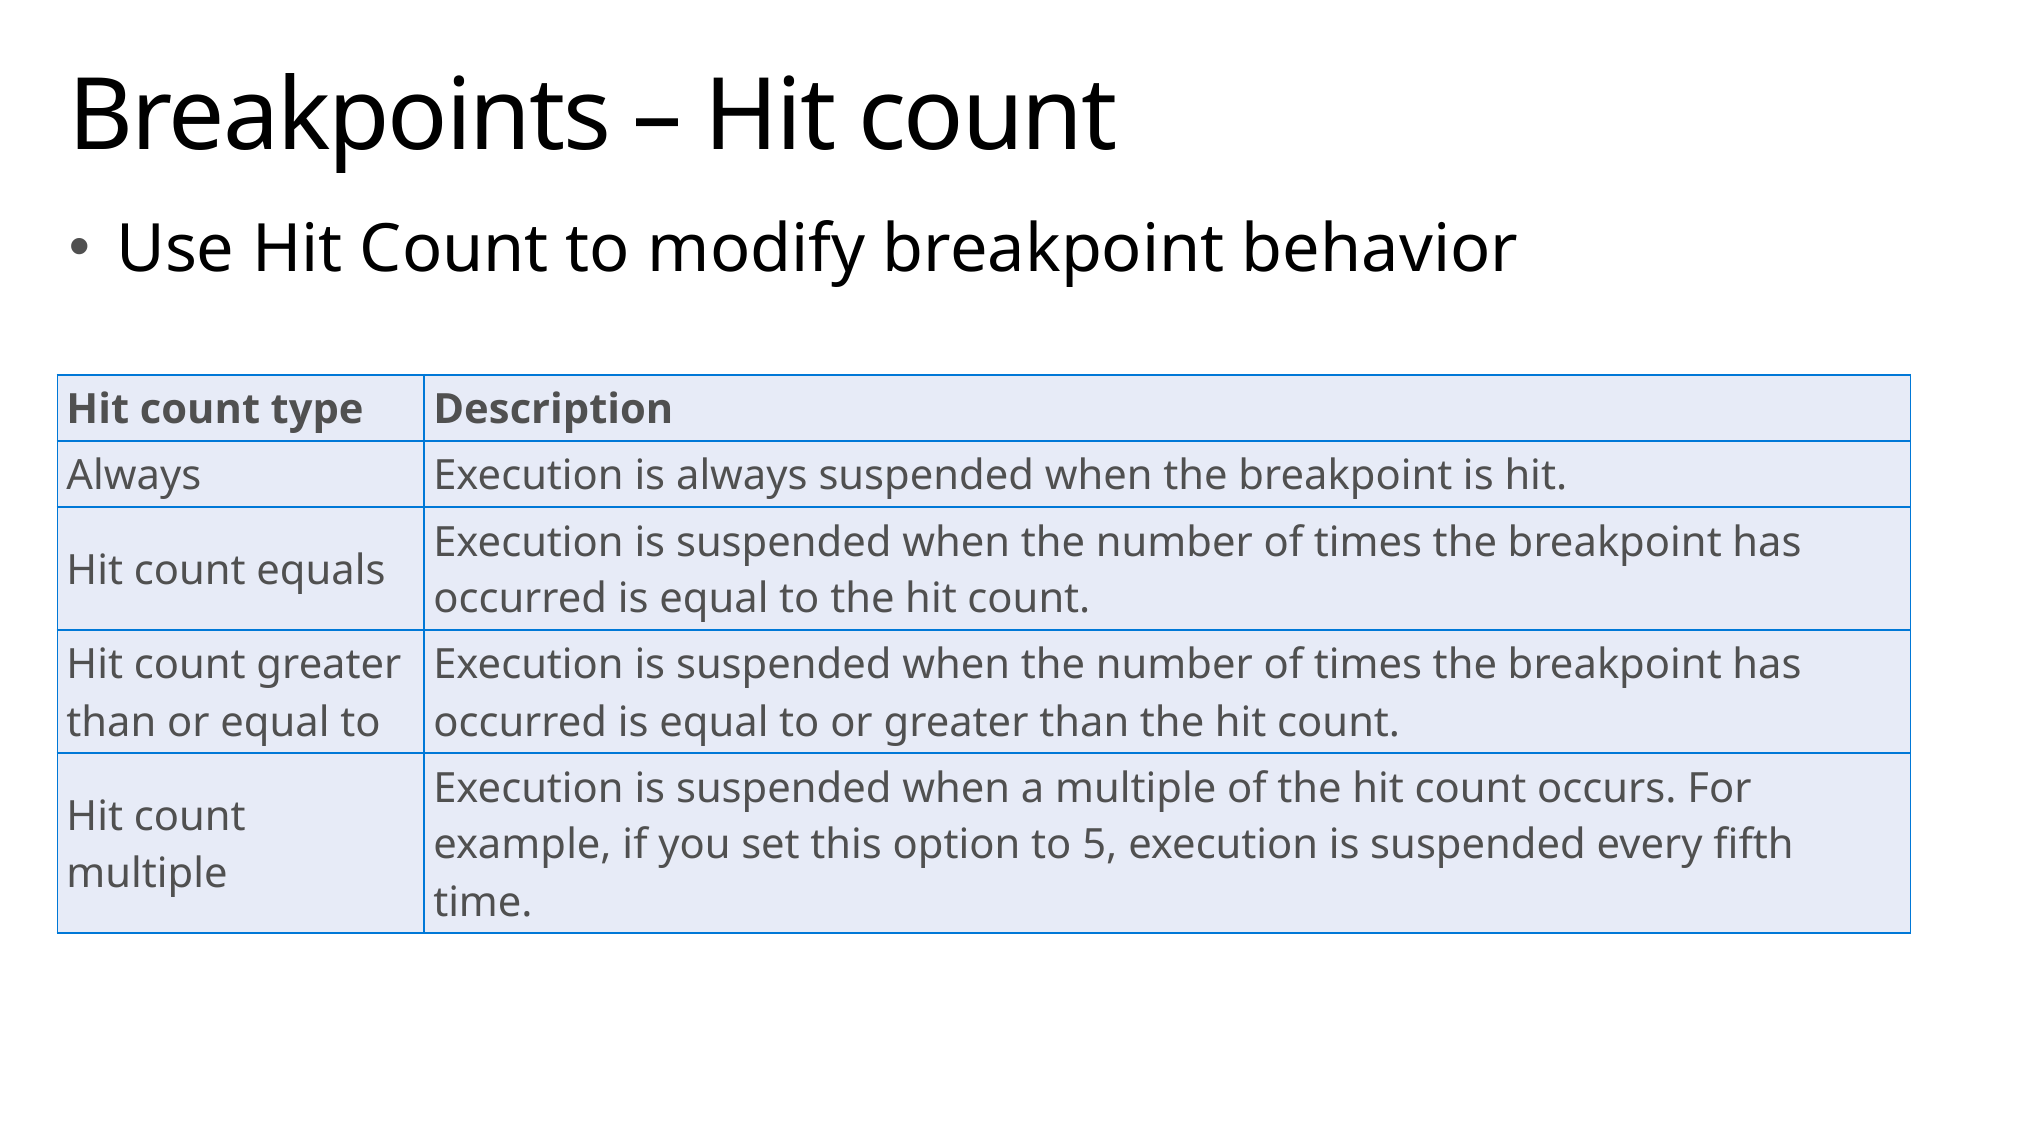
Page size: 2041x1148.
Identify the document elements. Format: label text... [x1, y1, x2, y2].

table_header Description [425, 376, 1910, 440]
list Use Hit Count to modify breakpoint behavior [45, 198, 1983, 400]
table_cell Execution is suspended when a multiple of the hit count occurs. For example, if you set this option to 5, execution is suspended every fifth time. [425, 754, 1910, 932]
table_cell Hit count multiple [58, 754, 423, 932]
table_header Hit count type [58, 376, 423, 440]
table_cell Hit count greater than or equal to [58, 631, 423, 752]
table_cell Execution is always suspended when the breakpoint is hit. [425, 442, 1910, 506]
table_cell Execution is suspended when the number of times the breakpoint has occurred is equal to the hit count. [425, 508, 1910, 629]
table_cell Always [58, 442, 423, 506]
title Breakpoints – Hit count [45, 48, 1996, 199]
table_cell Execution is suspended when the number of times the breakpoint has occurred is equal to or greater than the hit count. [425, 631, 1910, 752]
table_cell Hit count equals [58, 508, 423, 629]
